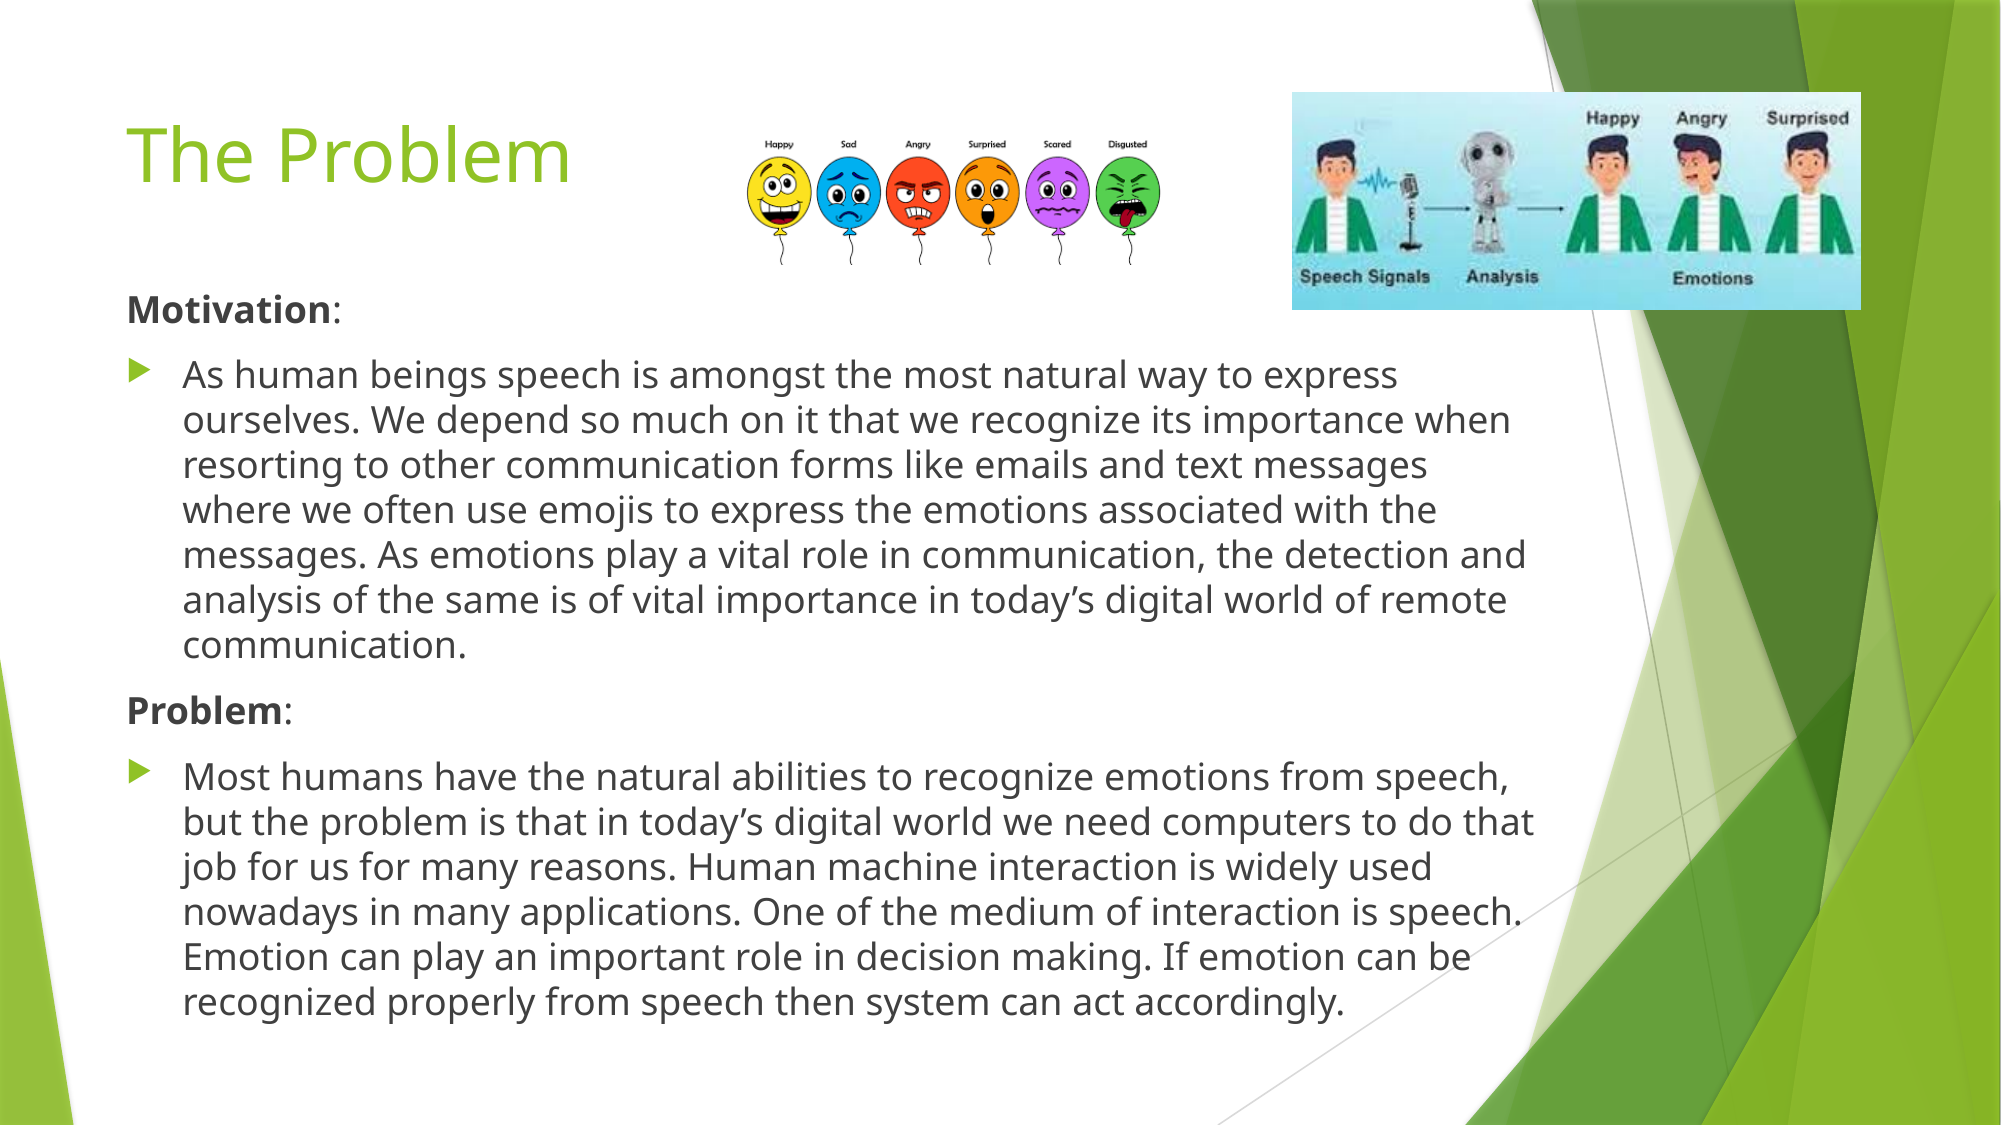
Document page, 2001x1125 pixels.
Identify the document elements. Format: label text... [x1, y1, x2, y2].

list Motivation: As human beings speech is amongst the most natural way to express ourselves. We depend so much on it that we recognize its importance when resorting to other communication forms like emails and text messages where we often use emojis to express the emotions associated with the messages. As emotions play a vital role in communication, the detection and analysis of the same is of vital importance in today’s digital world of remote communication. Problem: Most humans have the natural abilities to recognize emotions from speech, but the problem is that in today’s digital world we need computers to do that job for us for many reasons. Human machine interaction is widely used nowadays in many applications. One of the medium of interaction is speech. Emotion can play an important role in decision making. If emotion can be recognized properly from speech then system can act accordingly. [111, 212, 1558, 1060]
picture [745, 136, 1163, 266]
picture [1292, 91, 1861, 311]
title The Problem [111, 99, 1287, 212]
